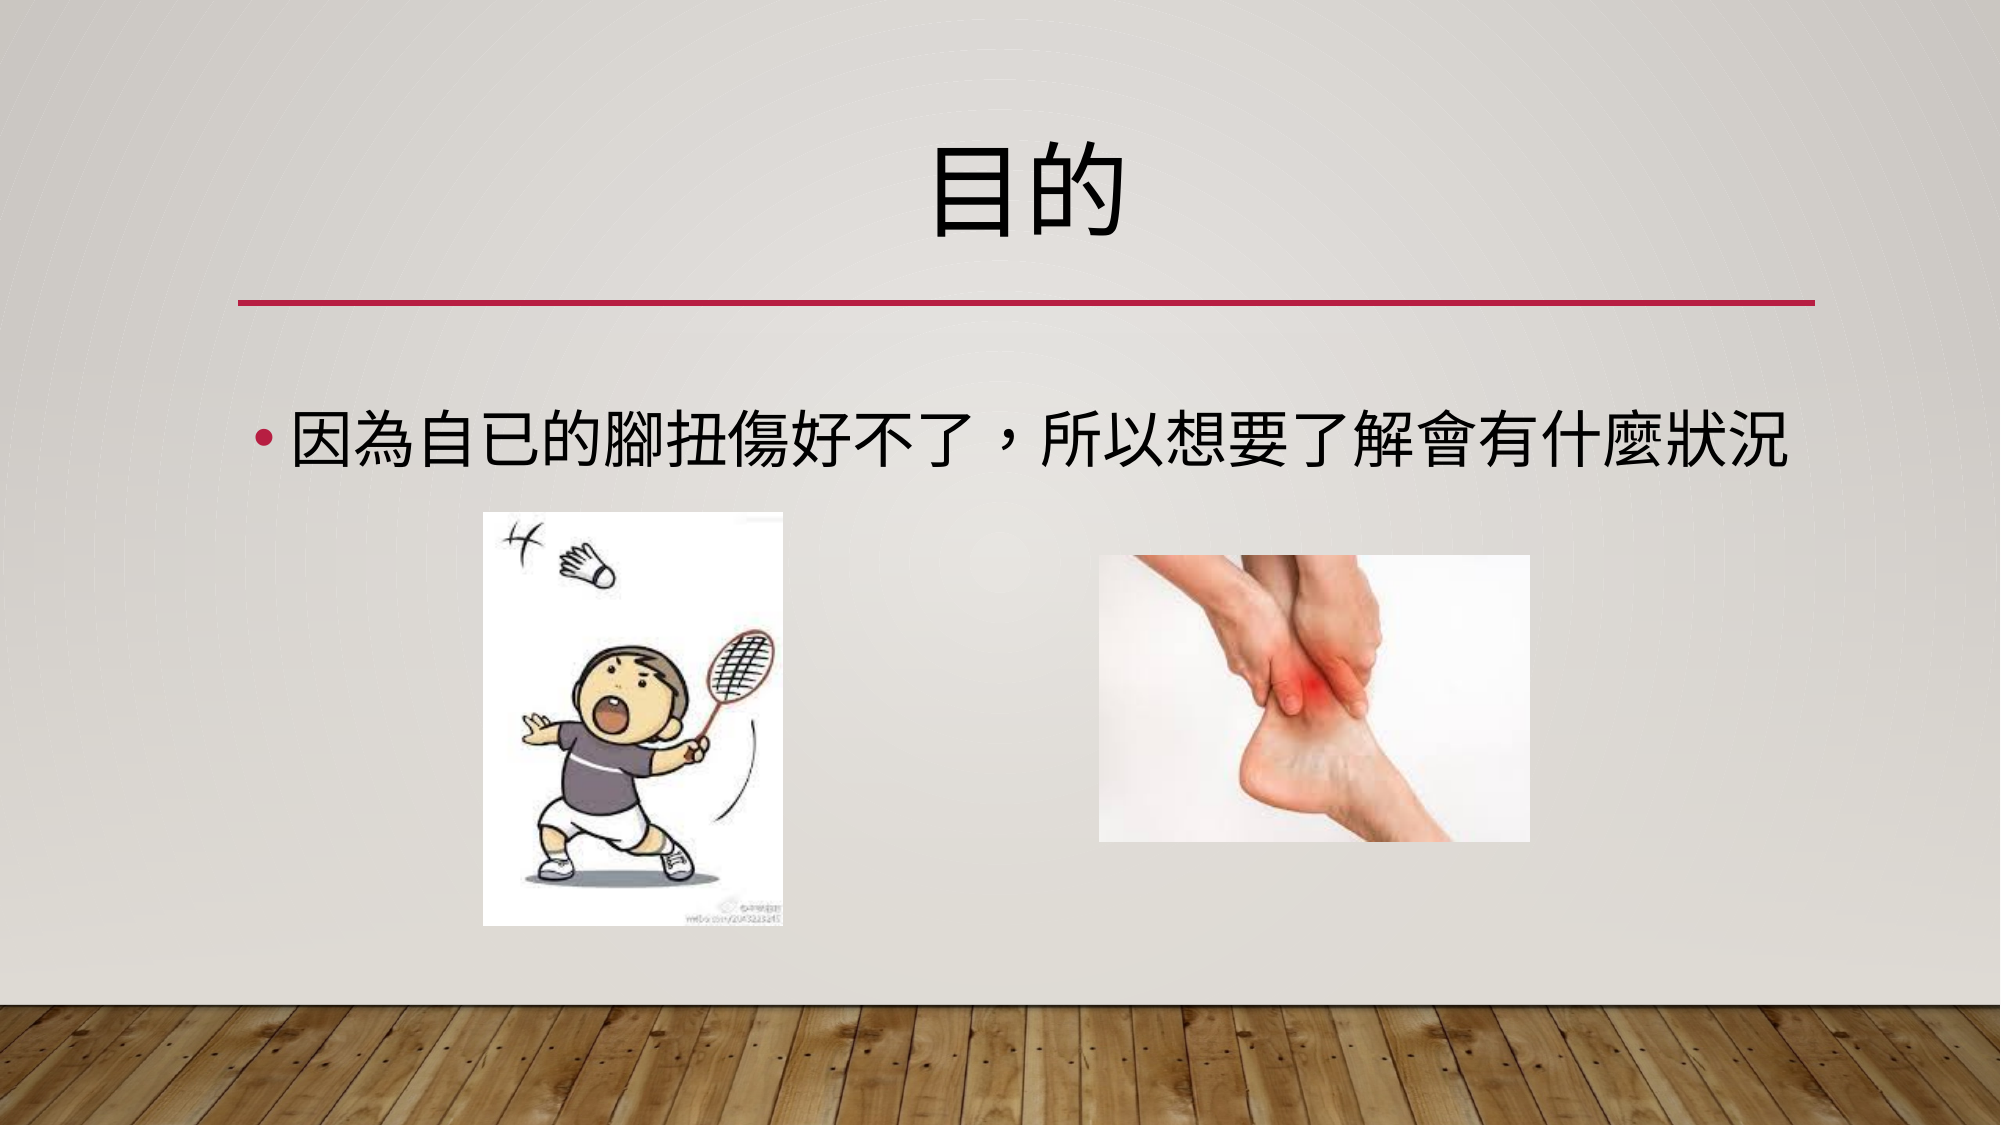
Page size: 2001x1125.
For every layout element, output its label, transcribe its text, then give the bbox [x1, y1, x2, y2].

picture [483, 512, 783, 926]
list 因為自已的腳扭傷好不了，所以想要了解會有什麼狀況 [238, 377, 1814, 897]
picture [1099, 555, 1530, 843]
title 目的 [238, 131, 1814, 305]
picture [0, 1005, 2000, 1125]
